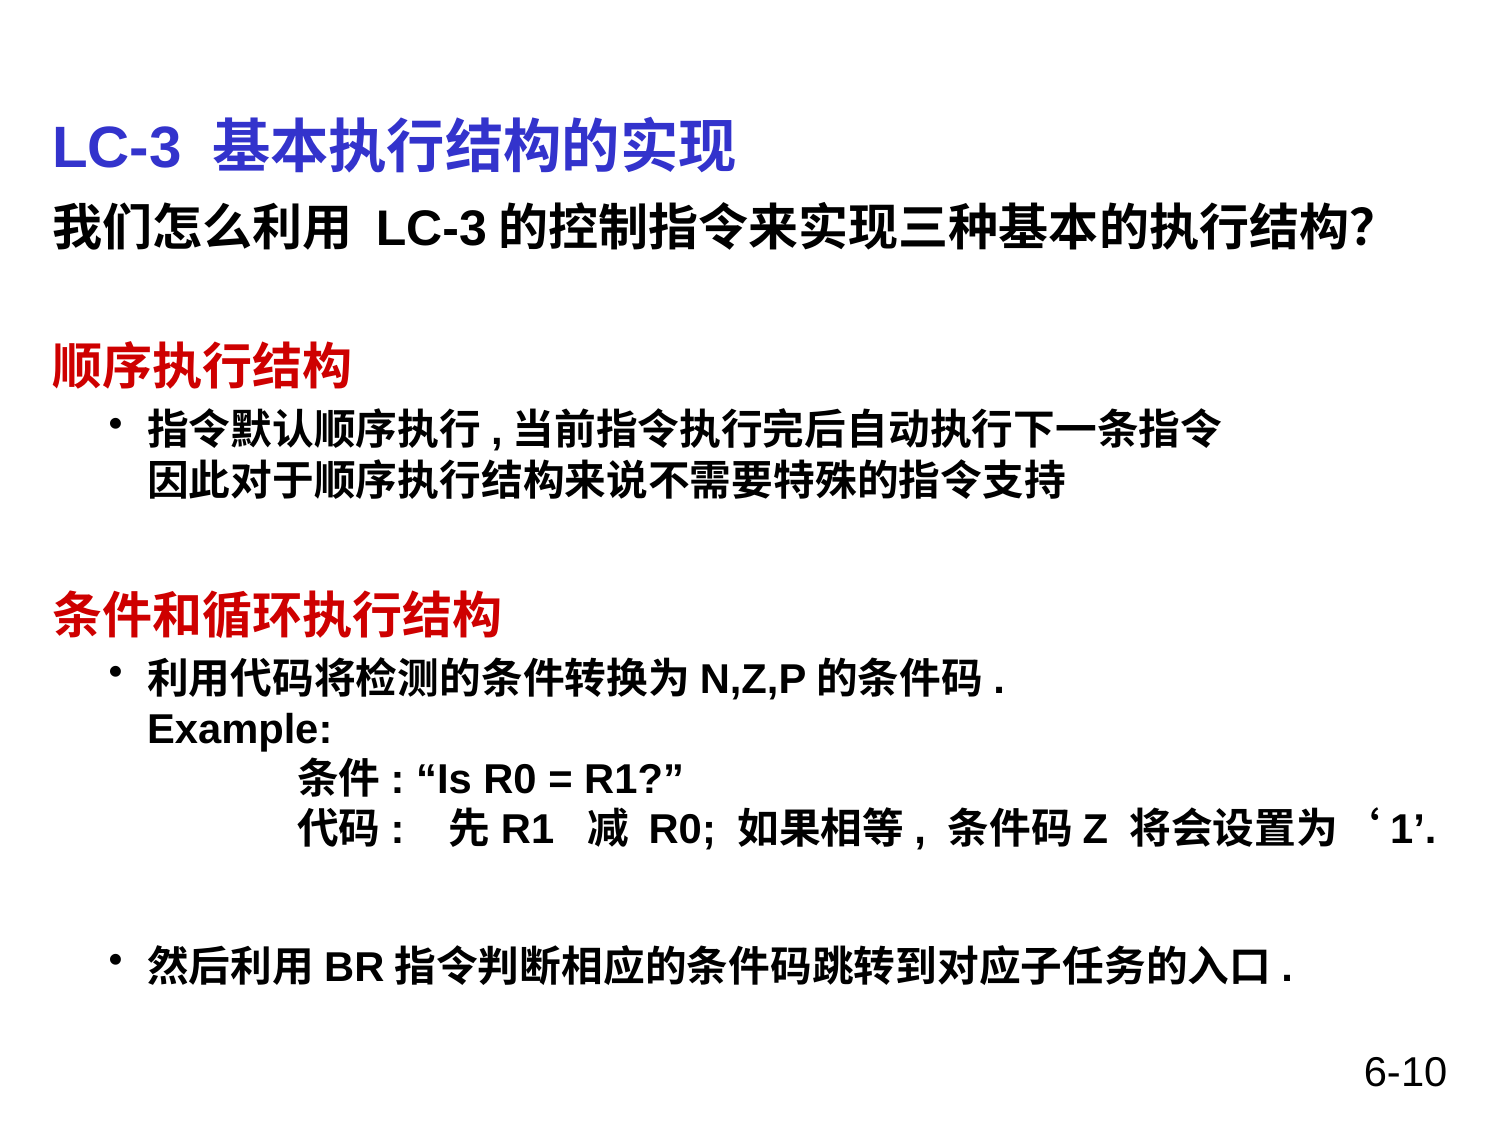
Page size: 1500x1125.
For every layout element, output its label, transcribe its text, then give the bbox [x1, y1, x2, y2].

list 我们怎么利用 LC-3的控制指令来实现三种基本的执行结构？ 顺序执行结构 指令默认顺序执行,当前指令执行完后自动执行下一条指令 因此对于顺序执行结构来说不需要特殊的指令支持 条件和循环执行结构 利用代码将检测的条件转换为N,Z,P的条件码. Example: 条件: “Is R0 = R1?” 代码: 先R1 减 R0; 如果相等, 条件码Z 将会设置为‘1’. 然后利用BR指令判断相应的条件码跳转到对应子任务的入口. [37, 187, 1463, 1050]
title LC-3 基本执行结构的实现 [37, 99, 1463, 187]
slide_number 6- [1074, 1050, 1463, 1101]
